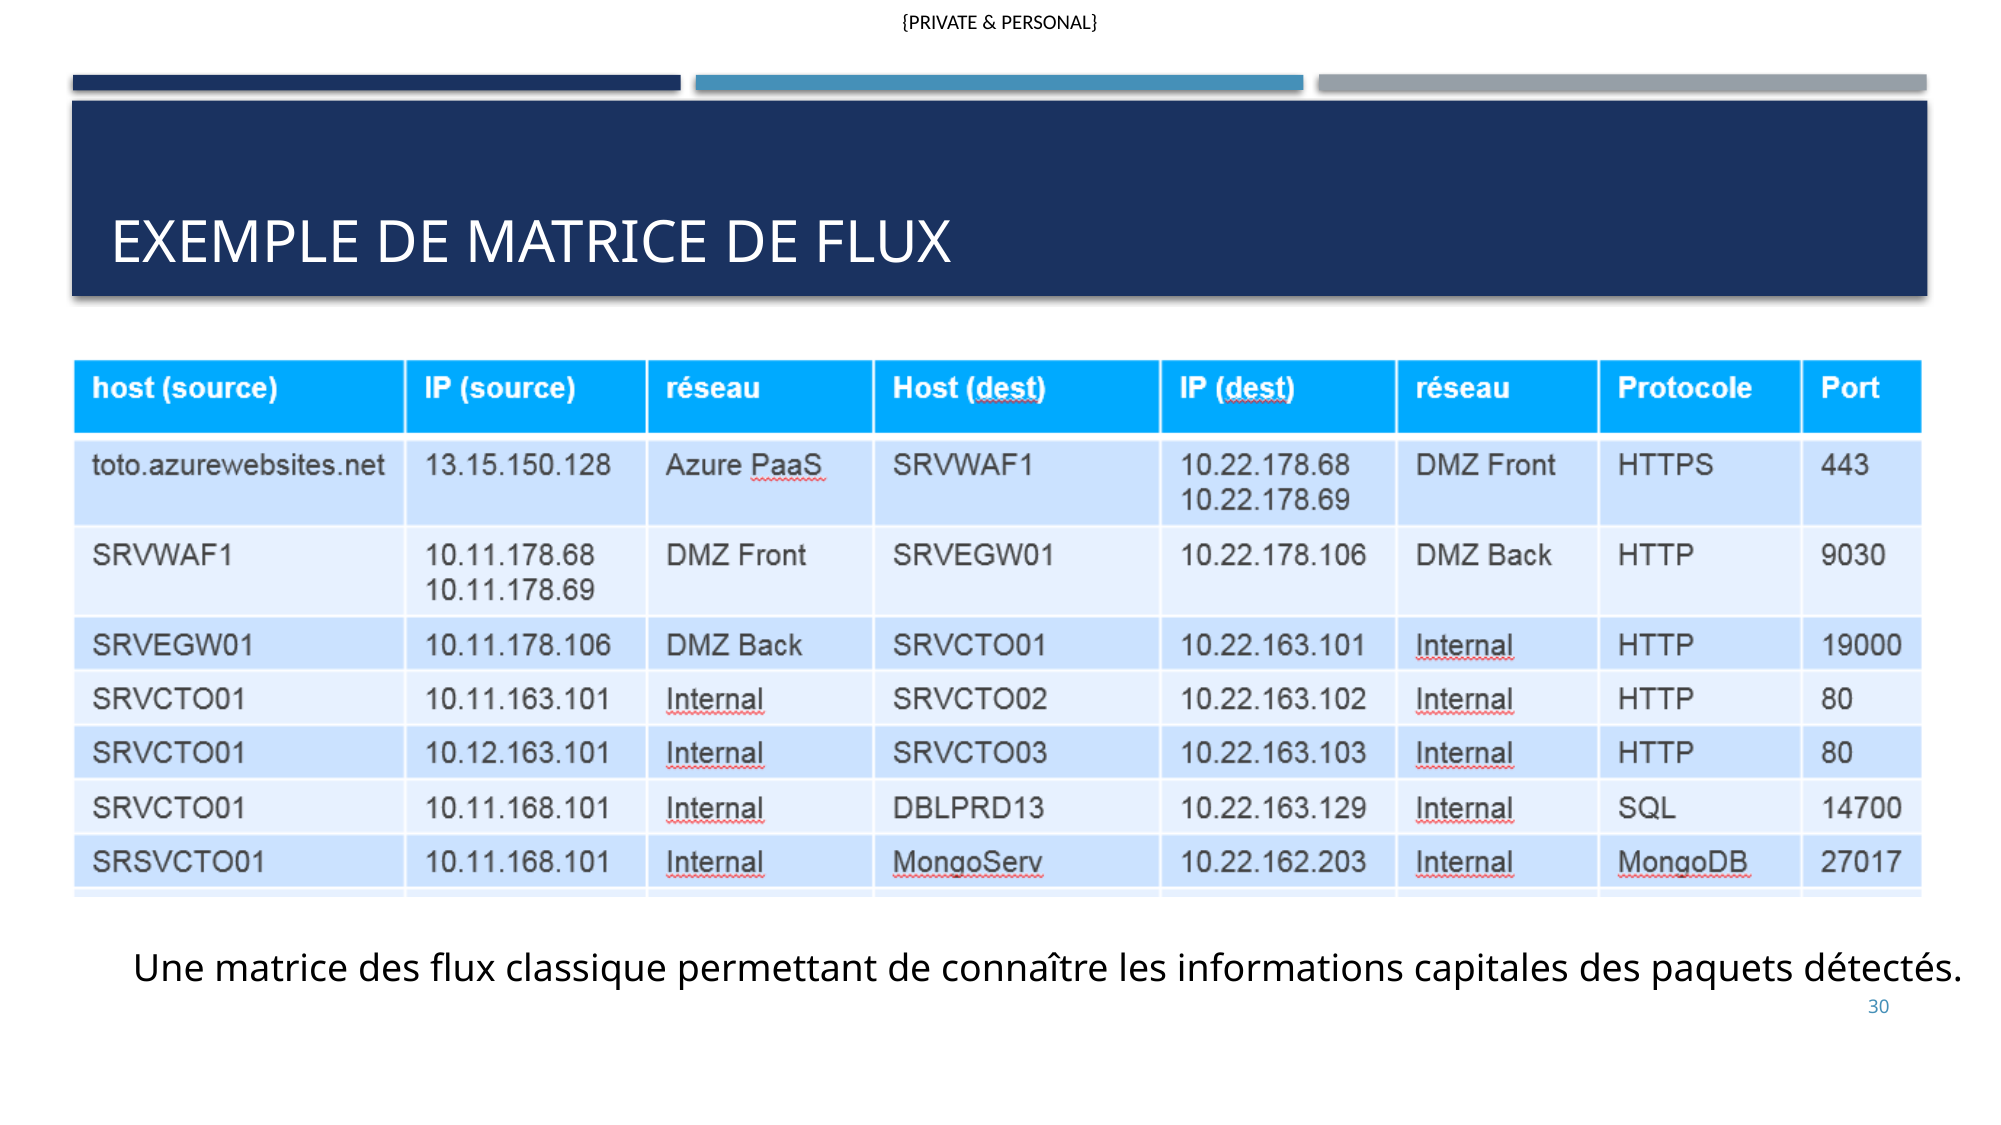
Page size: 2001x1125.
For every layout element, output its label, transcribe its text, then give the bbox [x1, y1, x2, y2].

slide_number 30 [1732, 997, 1905, 1037]
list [65, 355, 1933, 897]
title Exemple de matrice de flux [95, 115, 1905, 282]
text_box Une matrice des flux classique permettant de connaître les informations capitales des paquets détectés. [118, 936, 2000, 997]
